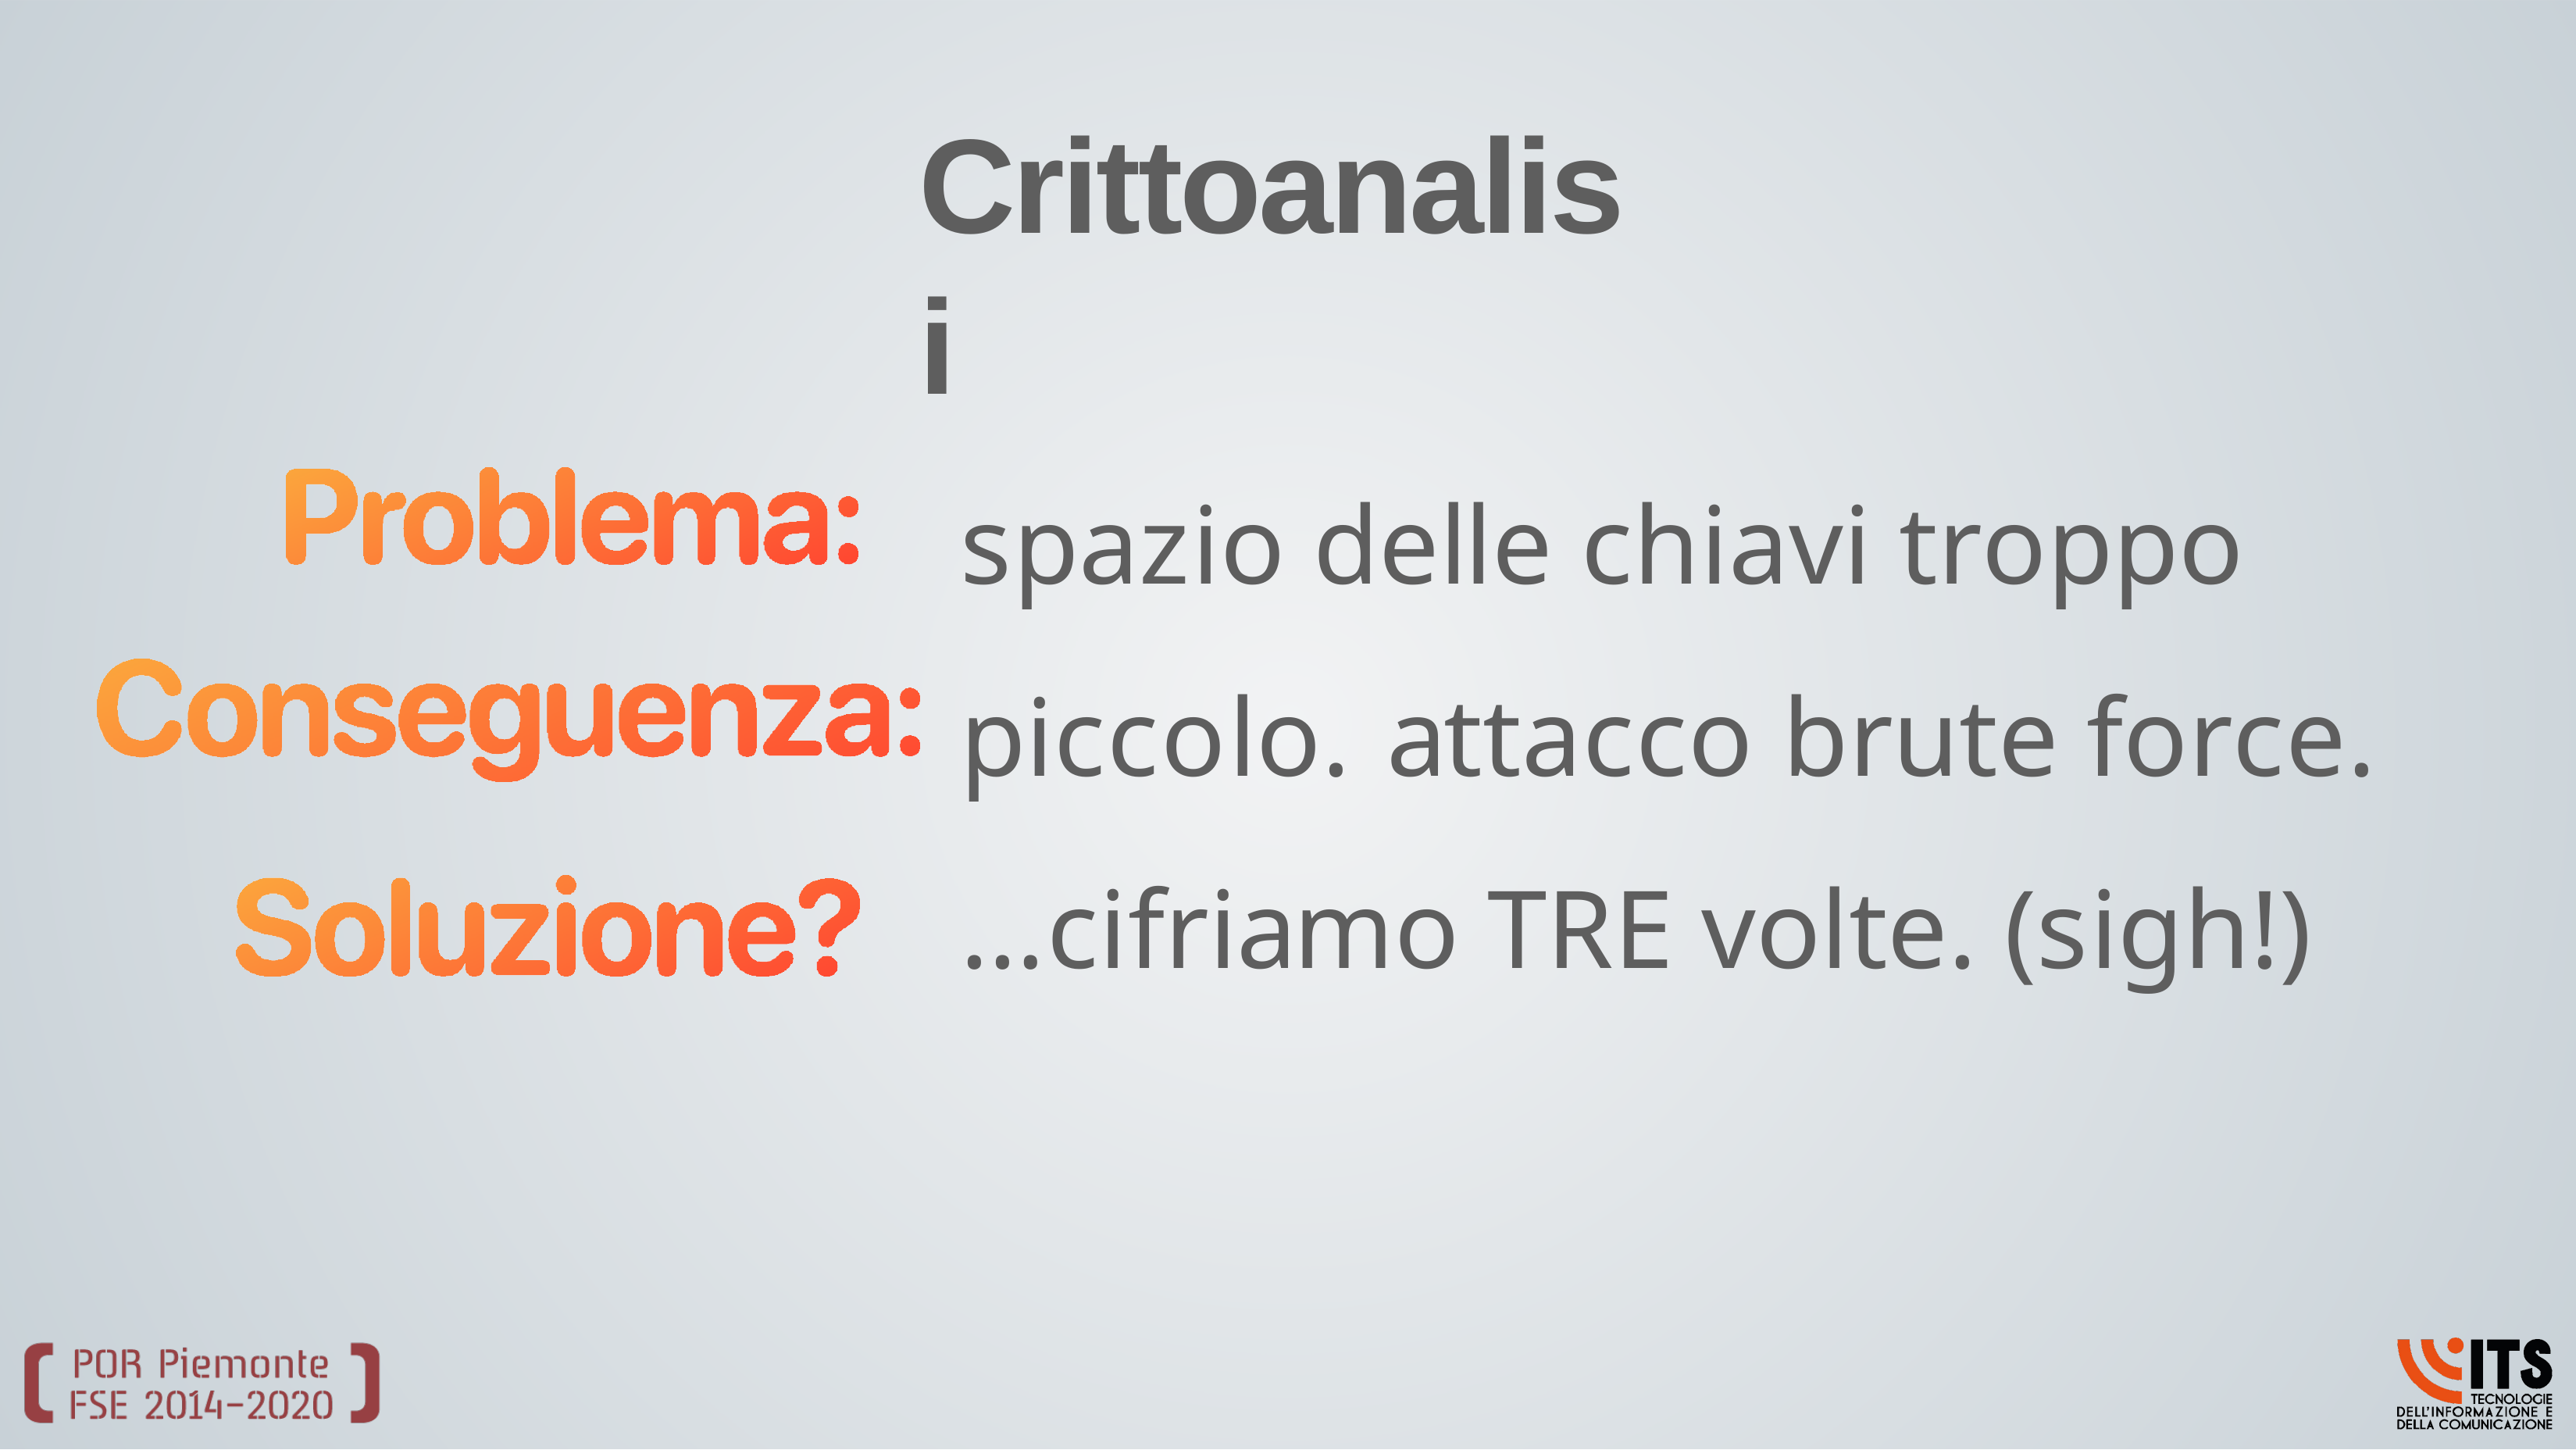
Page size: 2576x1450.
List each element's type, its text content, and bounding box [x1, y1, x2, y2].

text_box spazio delle chiavi troppo piccolo. attacco brute force. … cifriamo TRE volte. (sigh!) [173, 412, 2478, 991]
picture [0, 0, 2576, 1449]
title Crittoanalisi [917, 97, 1659, 412]
